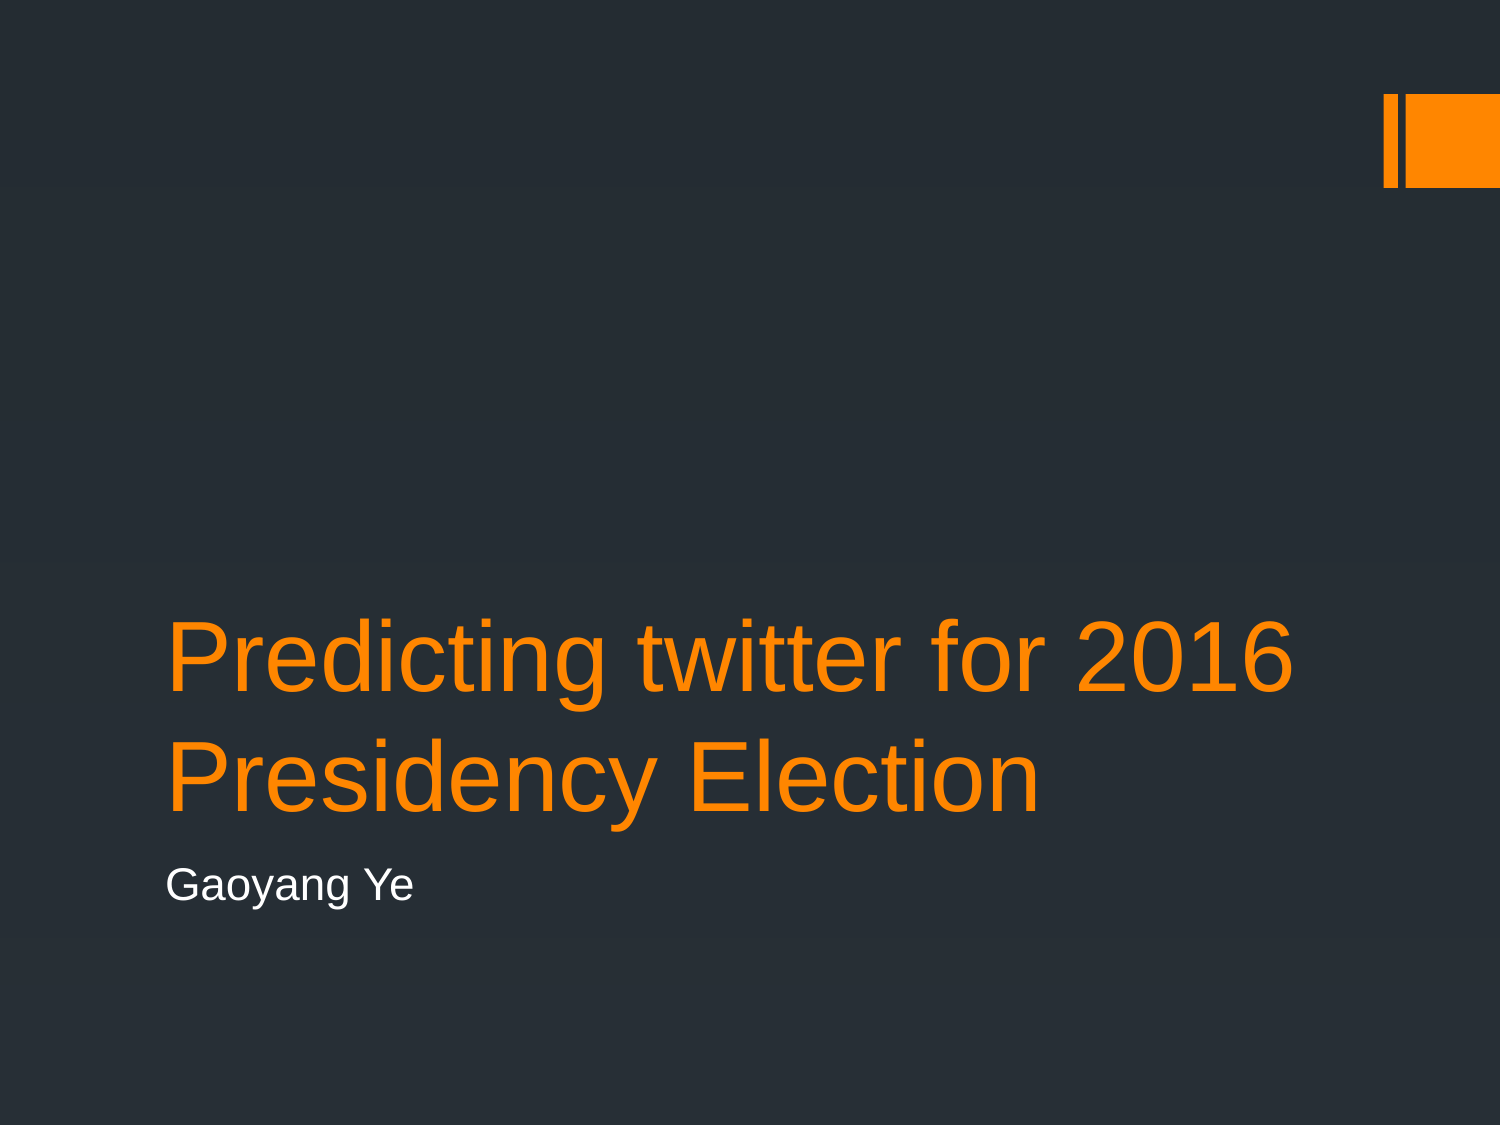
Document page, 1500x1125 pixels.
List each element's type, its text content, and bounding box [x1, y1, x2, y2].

title Predicting twitter for 2016 Presidency Election [150, 412, 1350, 839]
subtitle Gaoyang Ye [150, 847, 1350, 1036]
